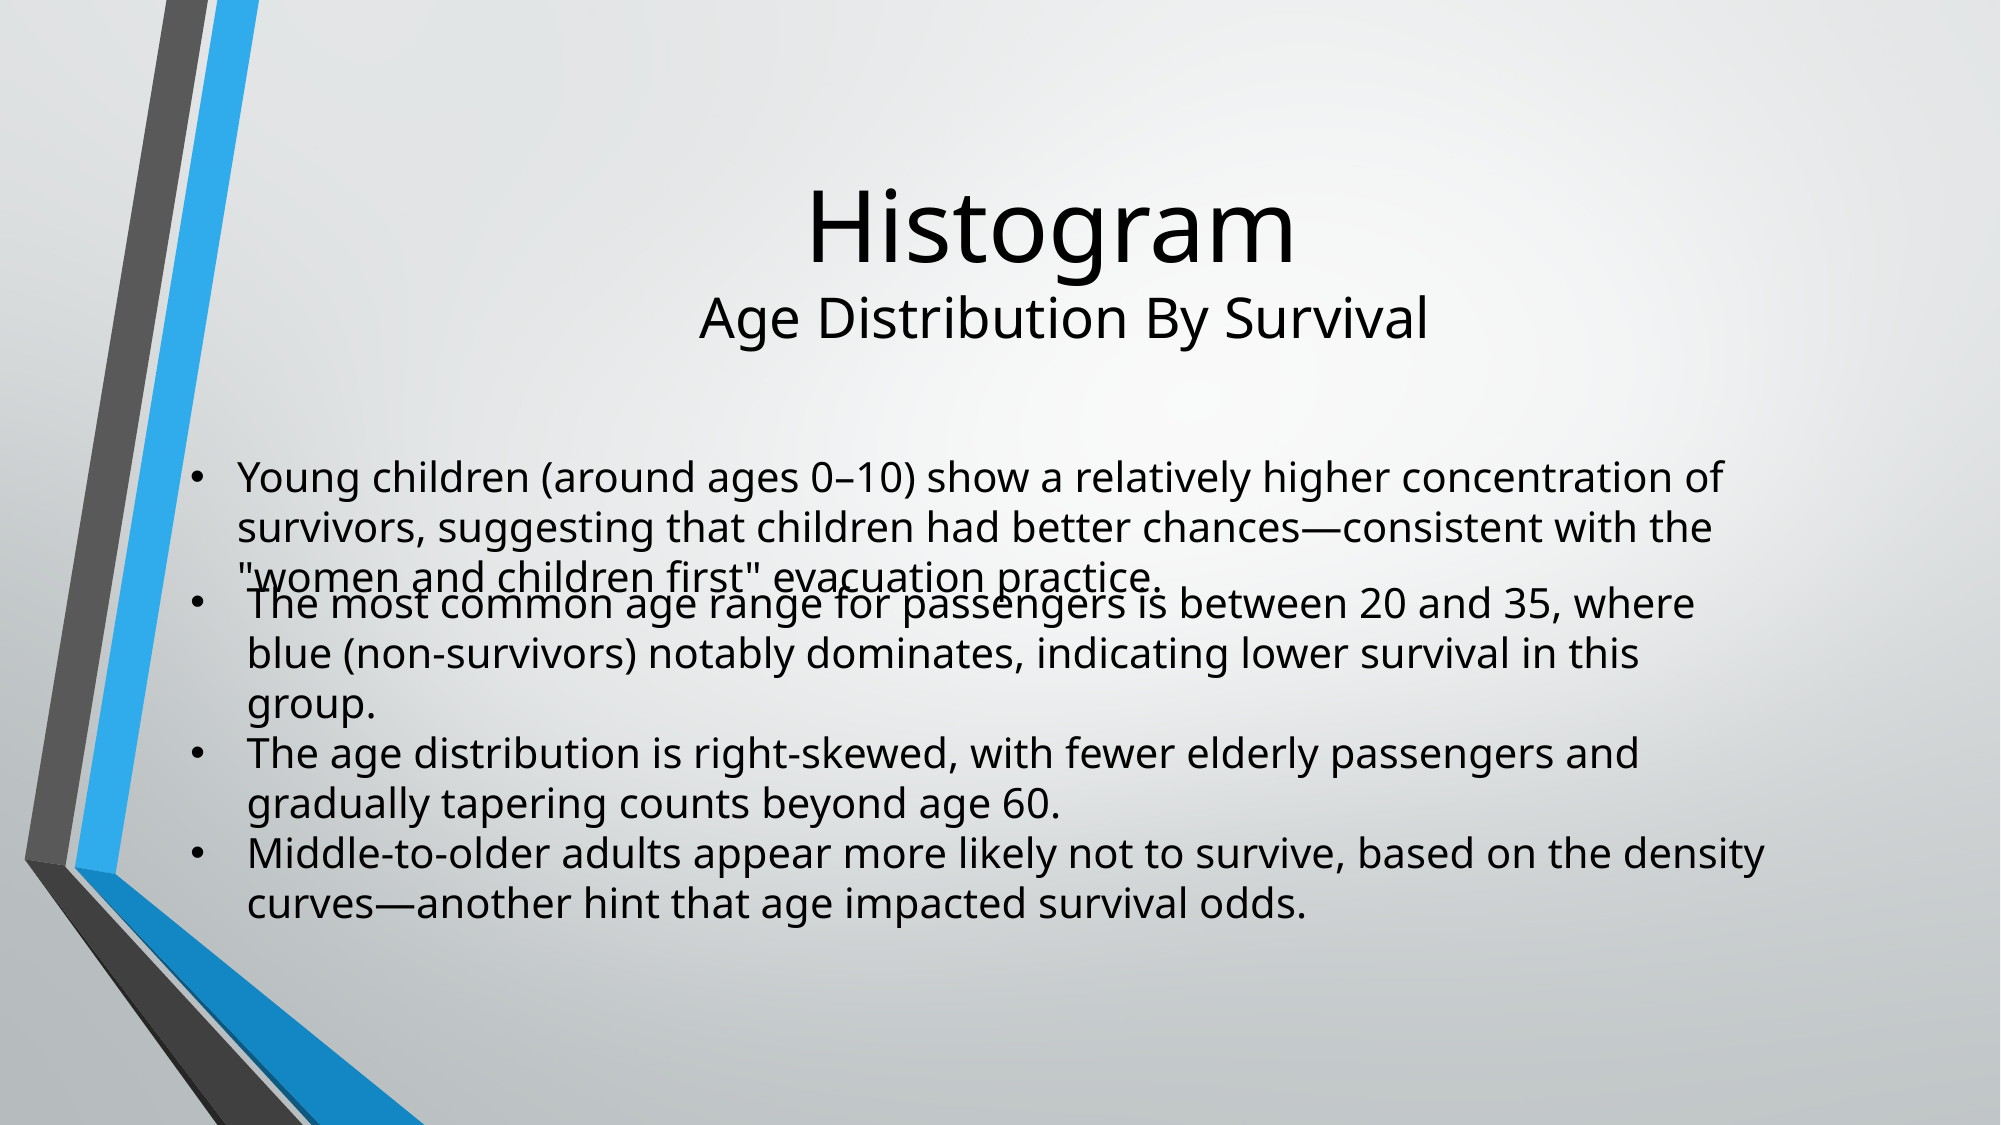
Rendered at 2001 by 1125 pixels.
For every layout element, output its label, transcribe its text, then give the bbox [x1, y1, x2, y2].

list Young children (around ages 0–10) show a relatively higher concentration of survivors, suggesting that children had better chances—consistent with the "women and children first" evacuation practice. [175, 269, 1788, 568]
text_box The most common age range for passengers is between 20 and 35, where blue (non-survivors) notably dominates, indicating lower survival in this group. The age distribution is right-skewed, with fewer elderly passengers and gradually tapering counts beyond age 60. Middle-to-older adults appear more likely not to survive, based on the density curves—another hint that age impacted survival odds. [175, 568, 1788, 1034]
title Histogram Age Distribution By Survival [243, 112, 1887, 400]
